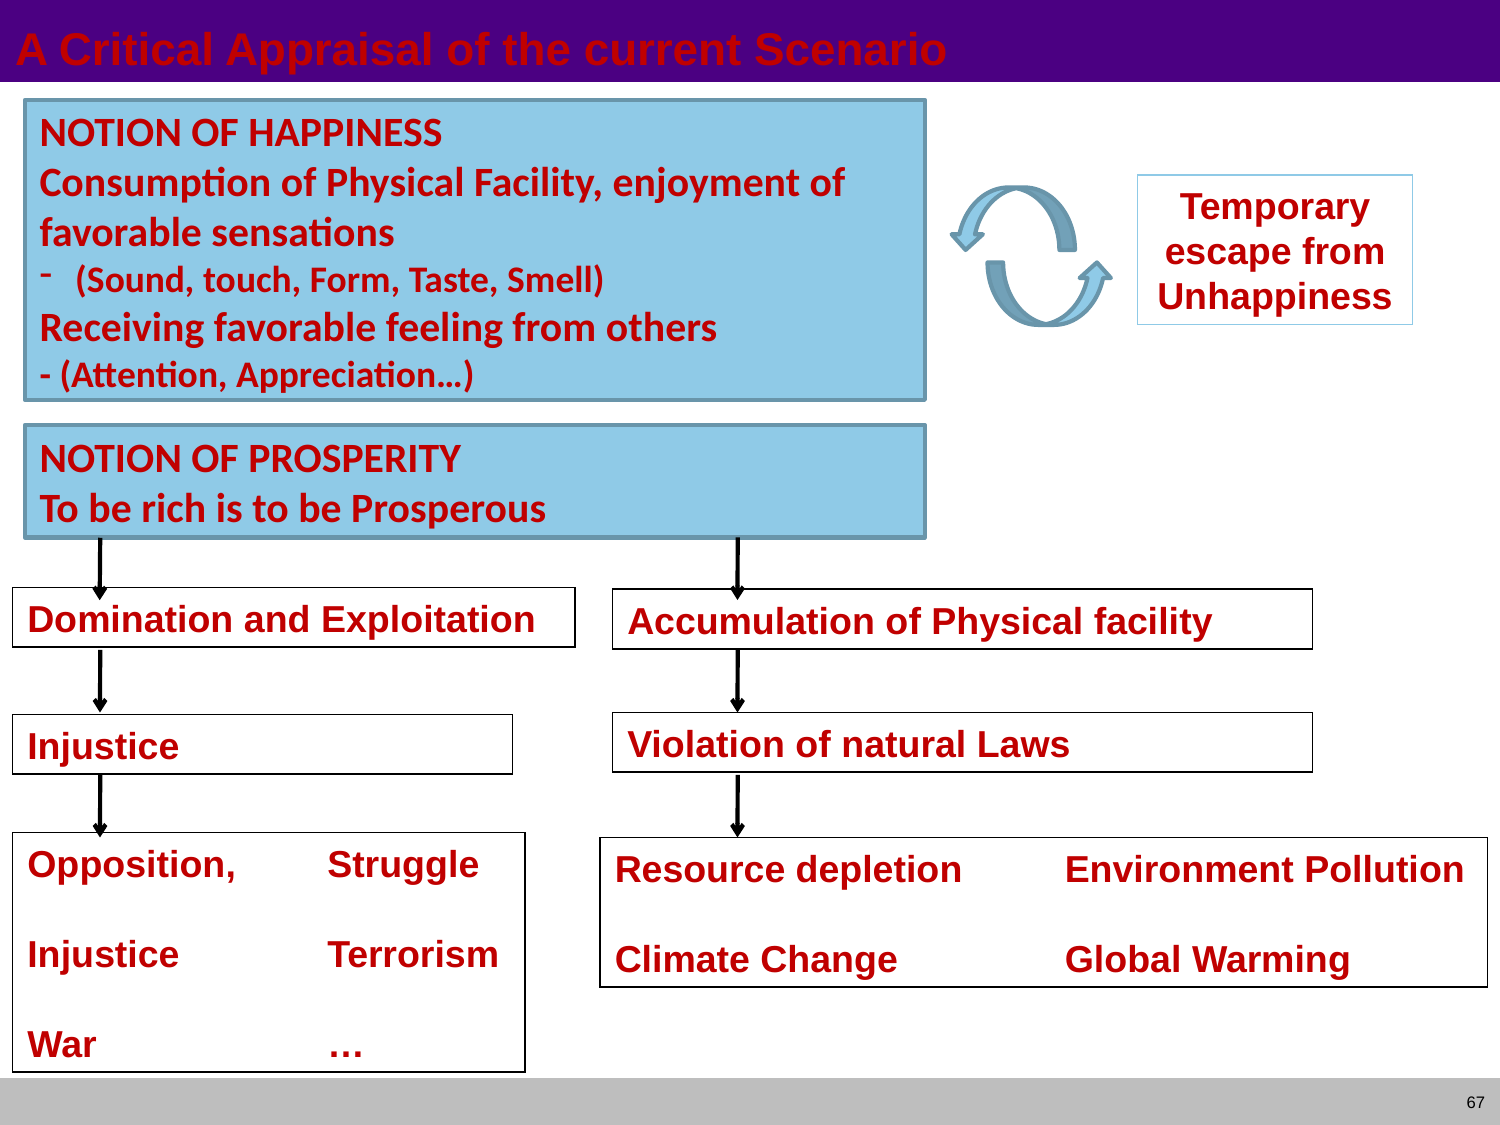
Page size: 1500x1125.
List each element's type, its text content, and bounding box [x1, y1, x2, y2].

text_box [949, 185, 1078, 253]
text_box Injustice [12, 714, 513, 774]
title A Critical Appraisal of the current Scenario [0, 12, 1500, 75]
text_box NOTION OF HAPPINESS Consumption of Physical Facility, enjoyment of favorable sensations (Sound, touch, Form, Taste, Smell) Receiving favorable feeling from others - (Attention, Appreciation…) [23, 98, 927, 402]
text_box Resource depletion Environment Pollution Climate Change Global Warming [599, 837, 1488, 988]
text_box Violation of natural Laws [612, 712, 1313, 773]
text_box Opposition, Struggle Injustice Terrorism War … [12, 832, 525, 1073]
text_box Temporary escape from Unhappiness [1137, 174, 1413, 325]
text_box Domination and Exploitation [12, 587, 575, 648]
text_box Accumulation of Physical facility [612, 589, 1313, 649]
text_box [985, 260, 1113, 328]
text_box NOTION OF PROSPERITY To be rich is to be Prosperous [23, 423, 927, 540]
